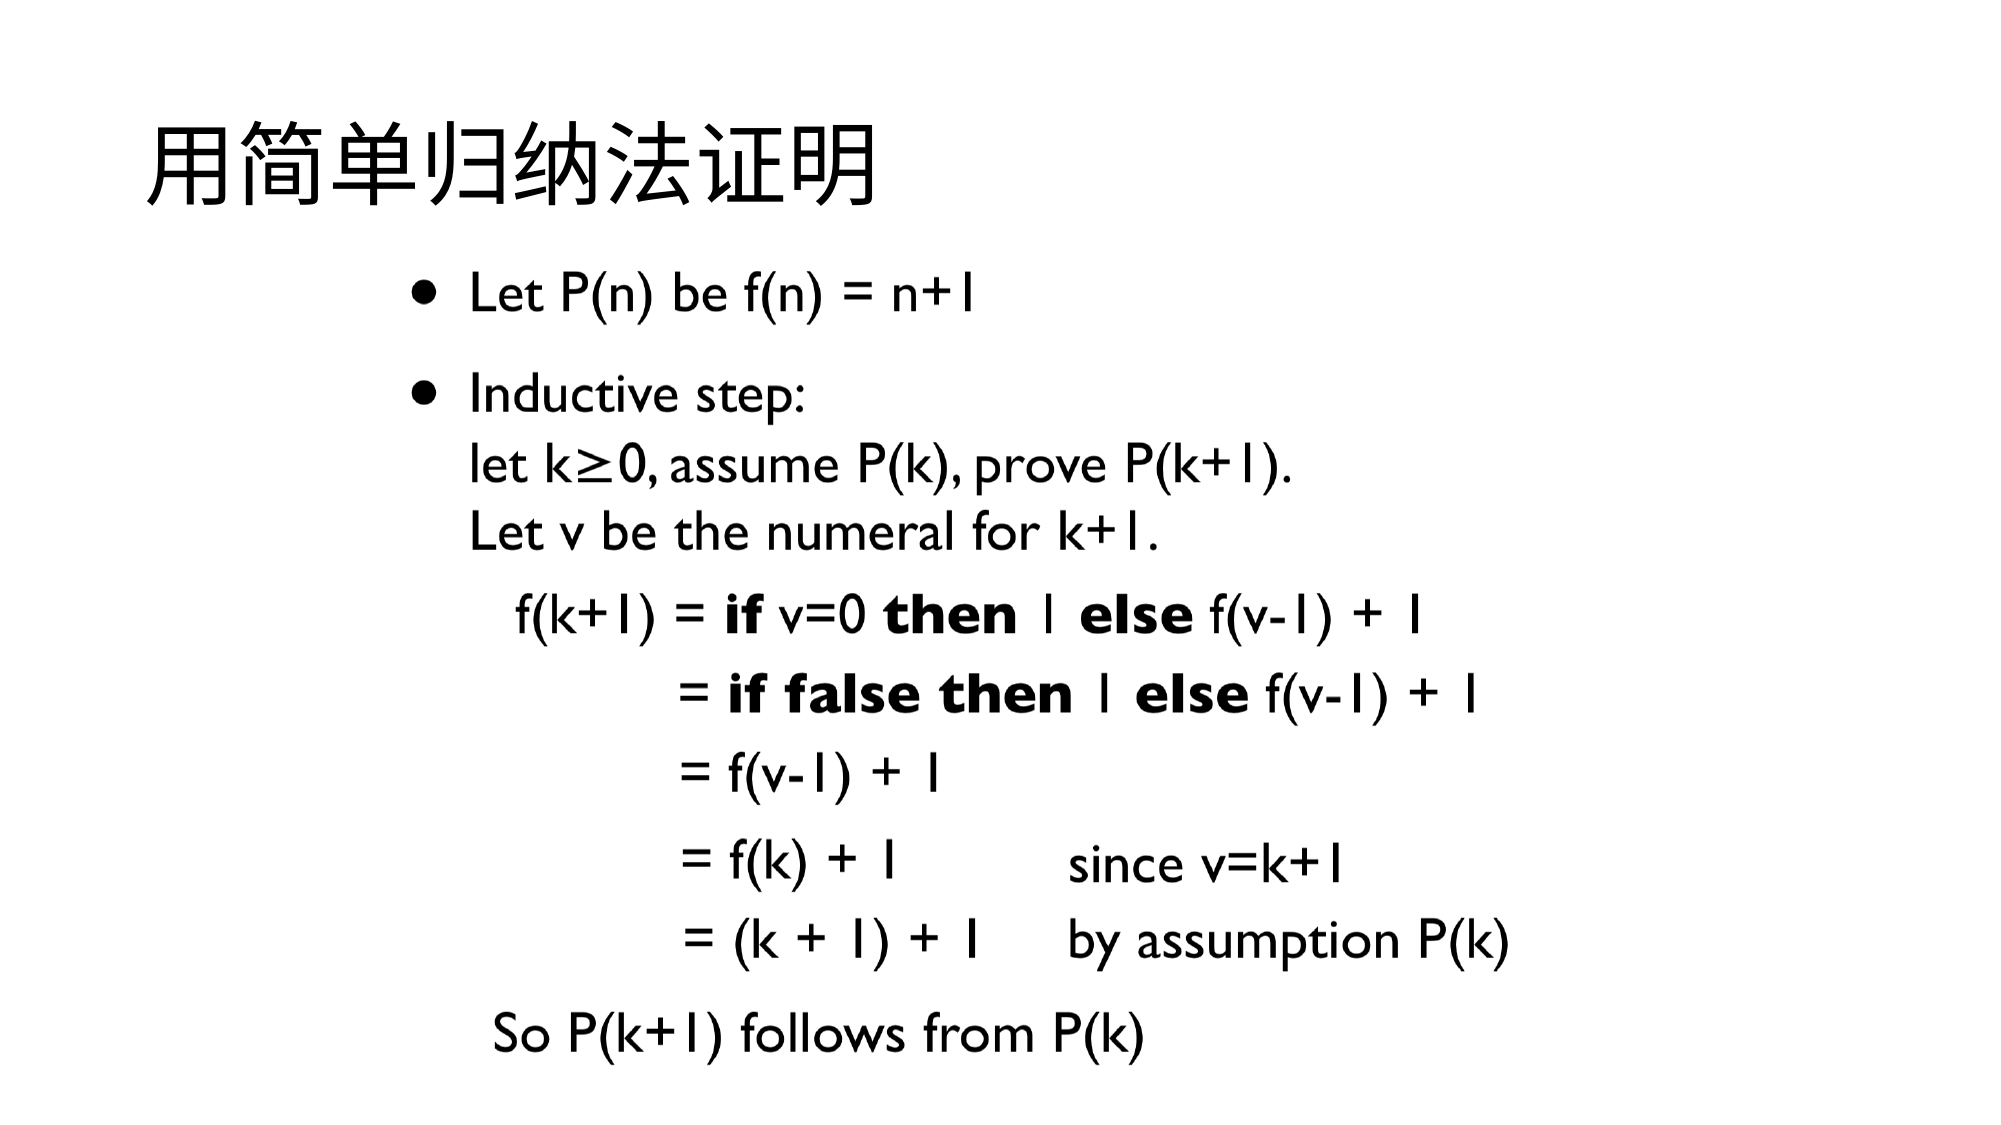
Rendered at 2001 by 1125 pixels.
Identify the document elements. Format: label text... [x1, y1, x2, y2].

title 用简单归纳法证明 [136, 59, 1863, 278]
picture [372, 234, 1551, 1071]
